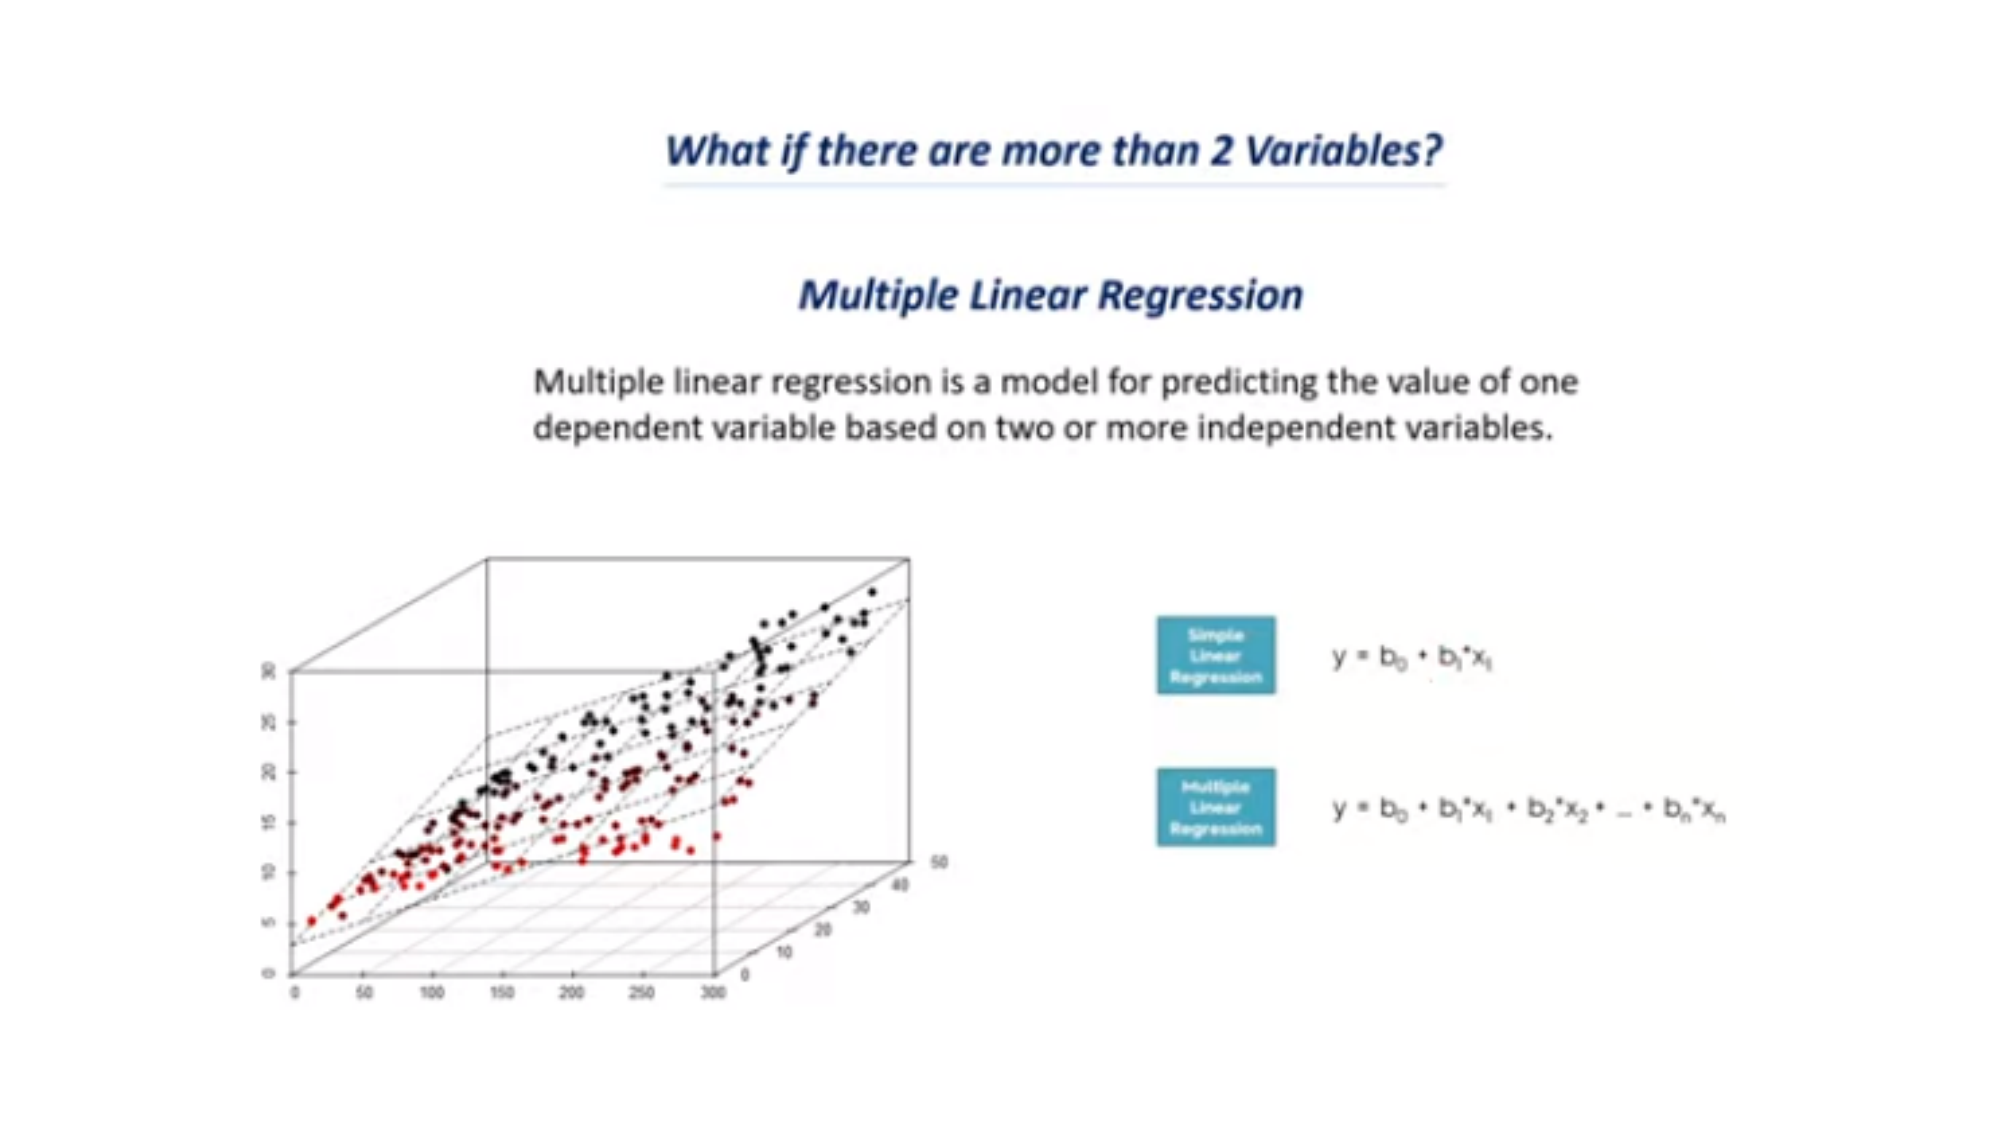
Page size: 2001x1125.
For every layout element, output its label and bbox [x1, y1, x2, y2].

list [259, 105, 1740, 1020]
